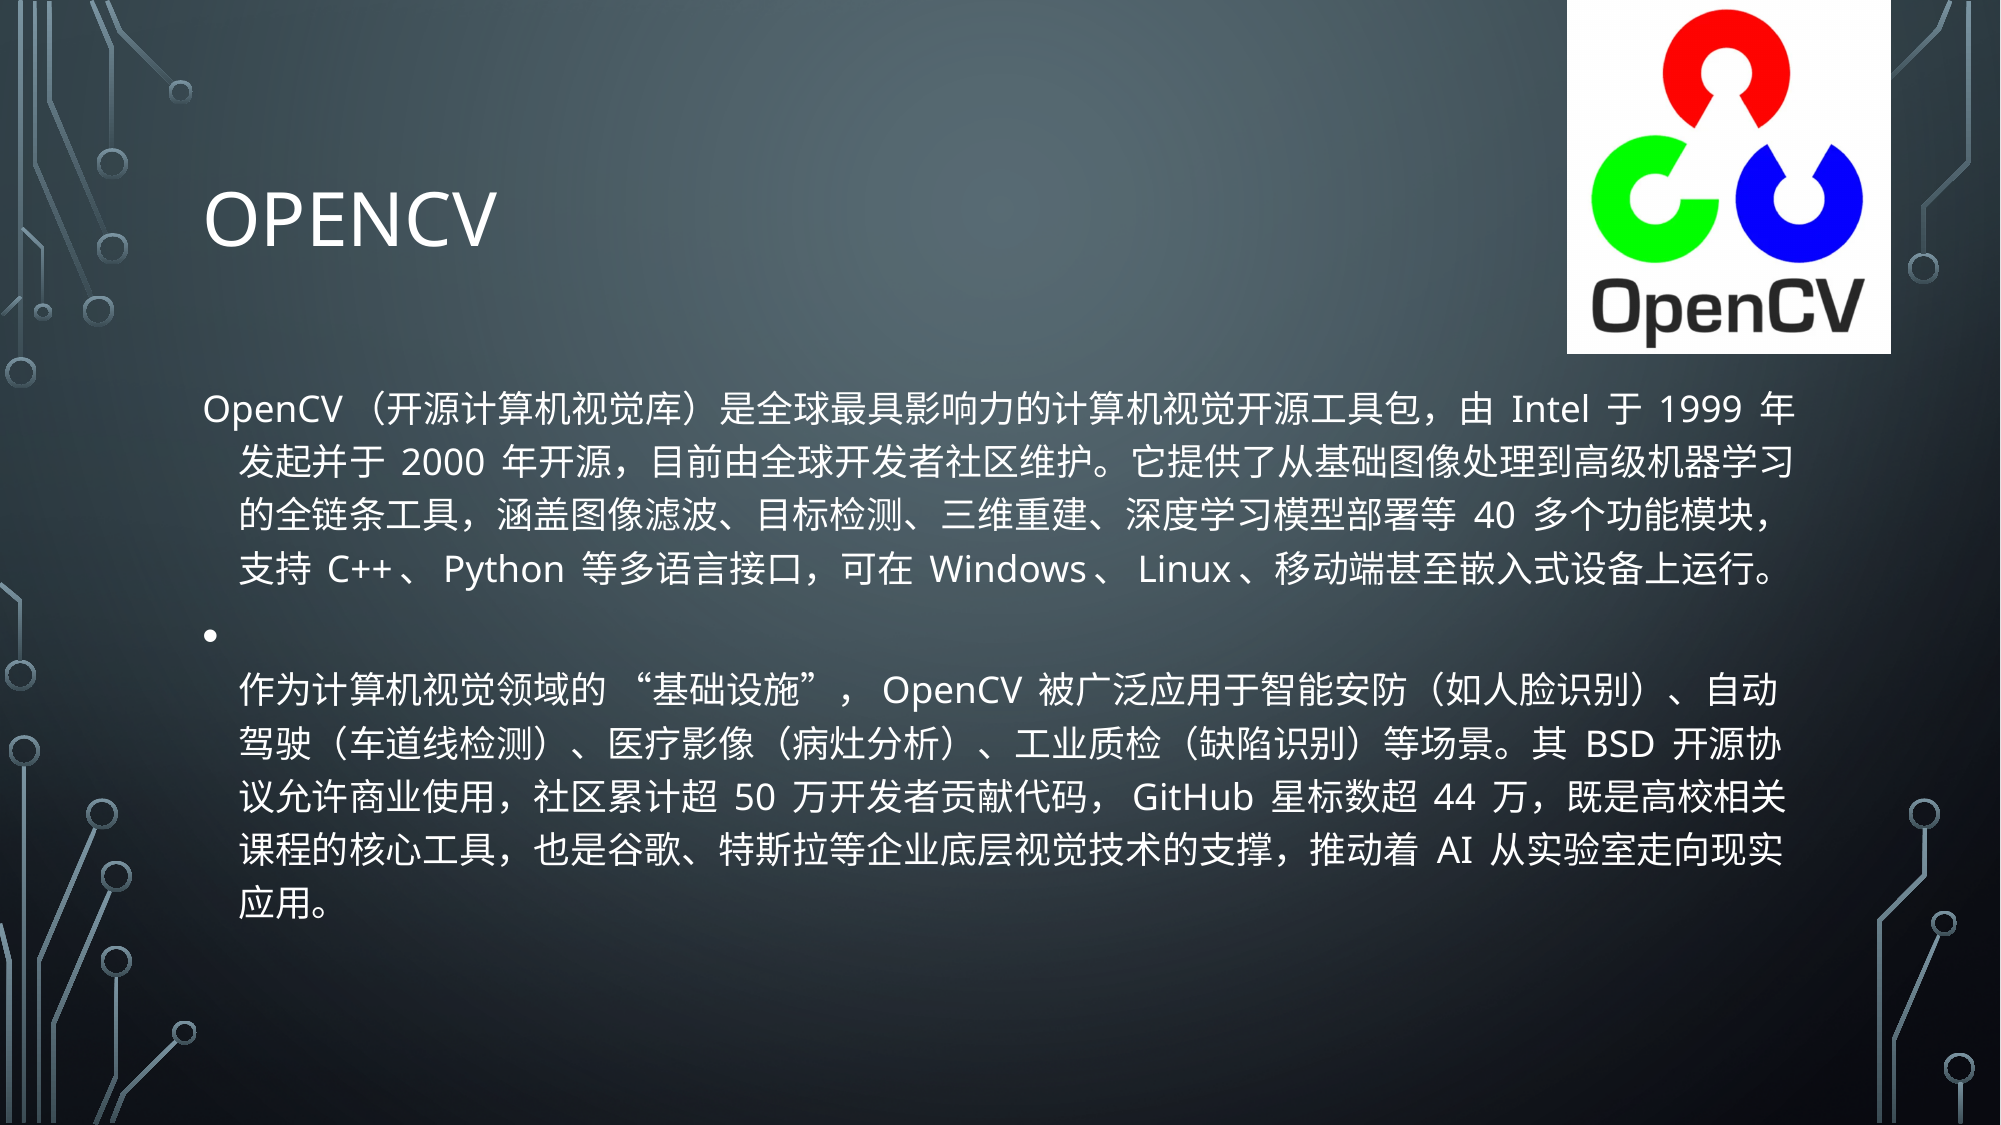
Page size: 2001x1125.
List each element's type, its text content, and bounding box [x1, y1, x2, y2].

picture [1567, 0, 1892, 354]
title opencv [187, 101, 1567, 344]
list OpenCV（开源计算机视觉库）是全球最具影响力的计算机视觉开源工具包，由 Intel 于 1999 年发起并于 2000 年开源，目前由全球开发者社区维护。它提供了从基础图像处理到高级机器学习的全链条工具，涵盖图像滤波、目标检测、三维重建、深度学习模型部署等 40 多个功能模块，支持 C++、Python 等多语言接口，可在 Windows、Linux、移动端甚至嵌入式设备上运行。 作为计算机视觉领域的 “基础设施”，OpenCV 被广泛应用于智能安防（如人脸识别）、自动驾驶（车道线检测）、医疗影像（病灶分析）、工业质检（缺陷识别）等场景。其 BSD 开源协议允许商业使用，社区累计超 50 万开发者贡献代码，GitHub 星标数超 44 万，既是高校相关课程的核心工具，也是谷歌、特斯拉等企业底层视觉技术的支撑，推动着 AI 从实验室走向现实应用。 [187, 369, 1813, 950]
